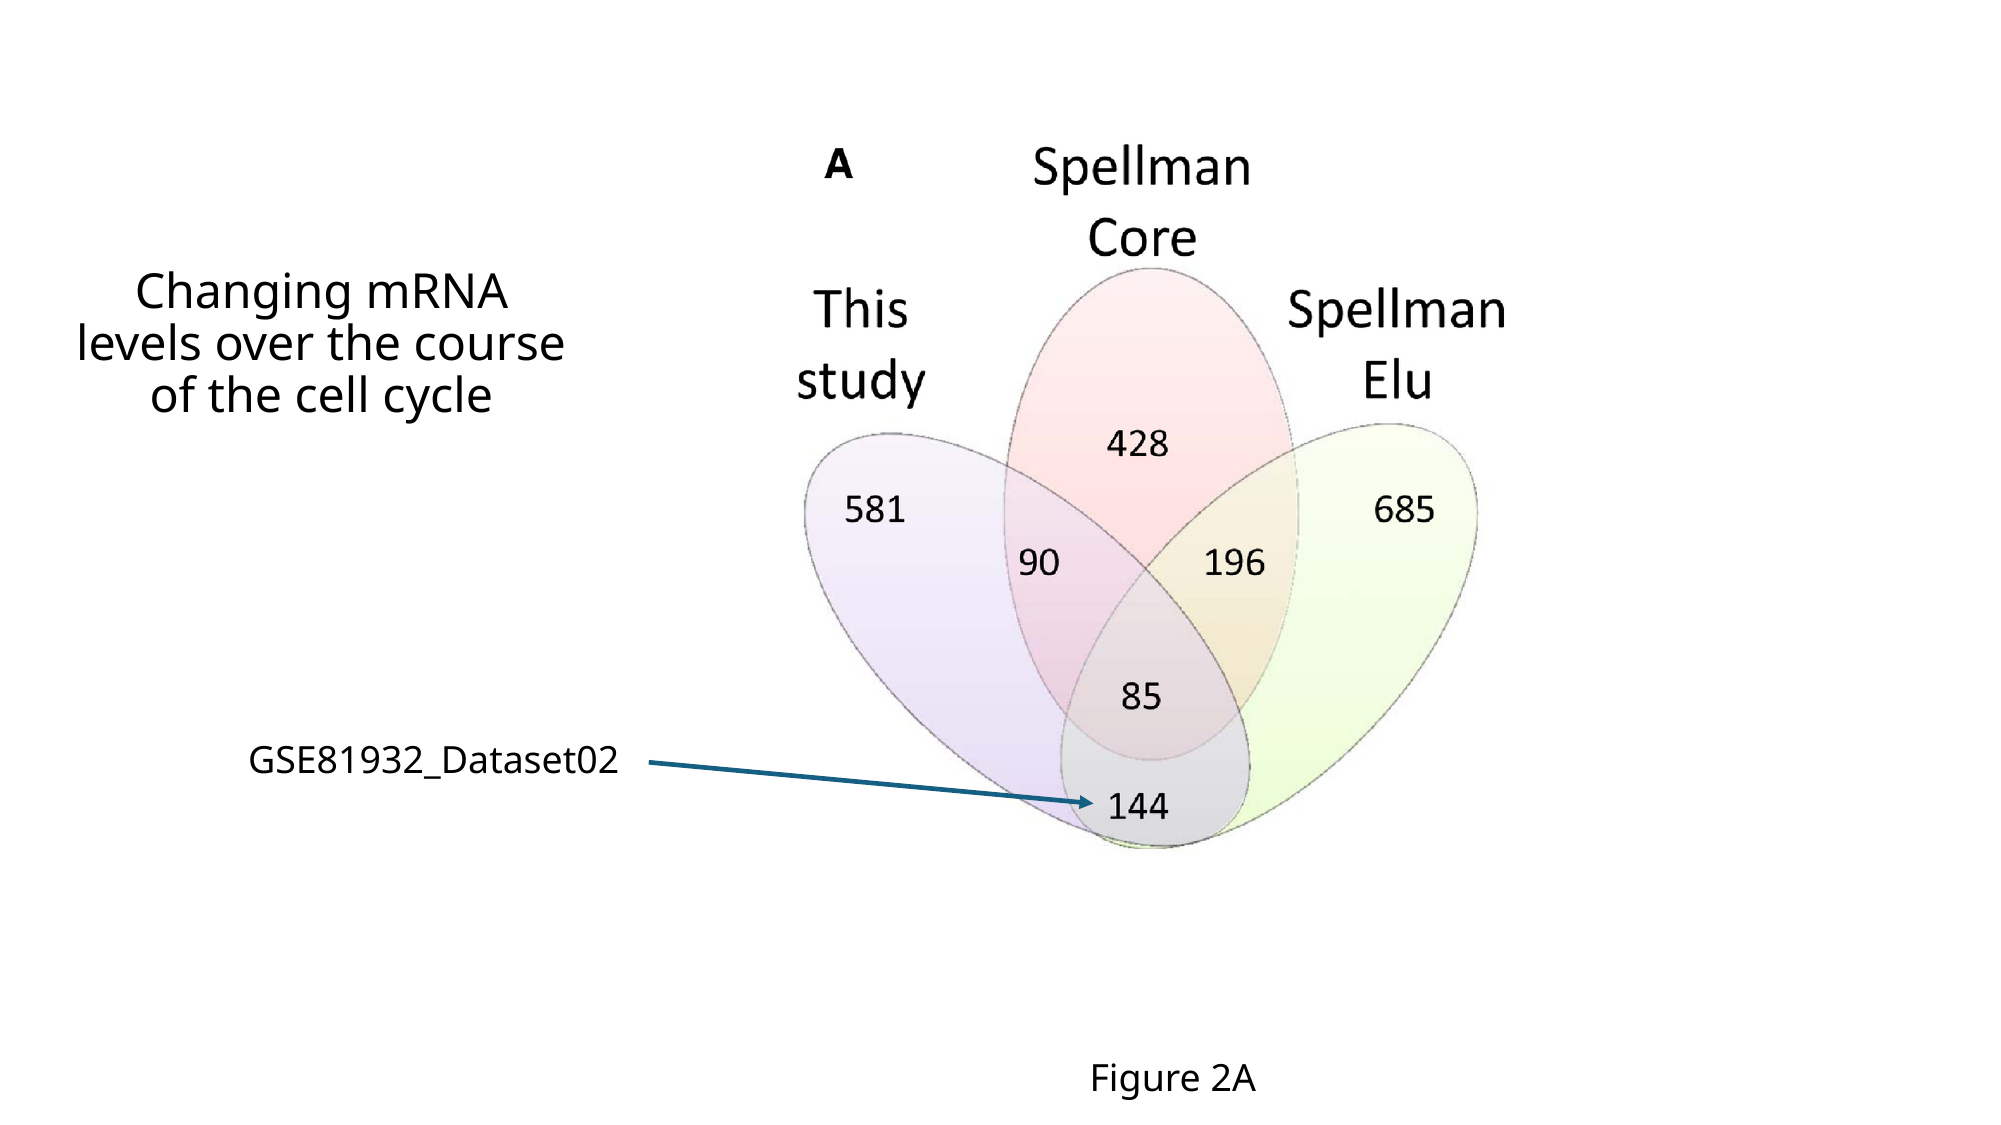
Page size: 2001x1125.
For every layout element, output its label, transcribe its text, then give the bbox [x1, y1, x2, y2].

text_box GSE81932_Dataset02 [219, 728, 649, 789]
text_box Figure 2A [1074, 1046, 1501, 1107]
title Changing mRNA levels over the course of the cell cycle [60, 235, 583, 455]
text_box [648, 761, 1094, 804]
picture [789, 116, 1541, 955]
